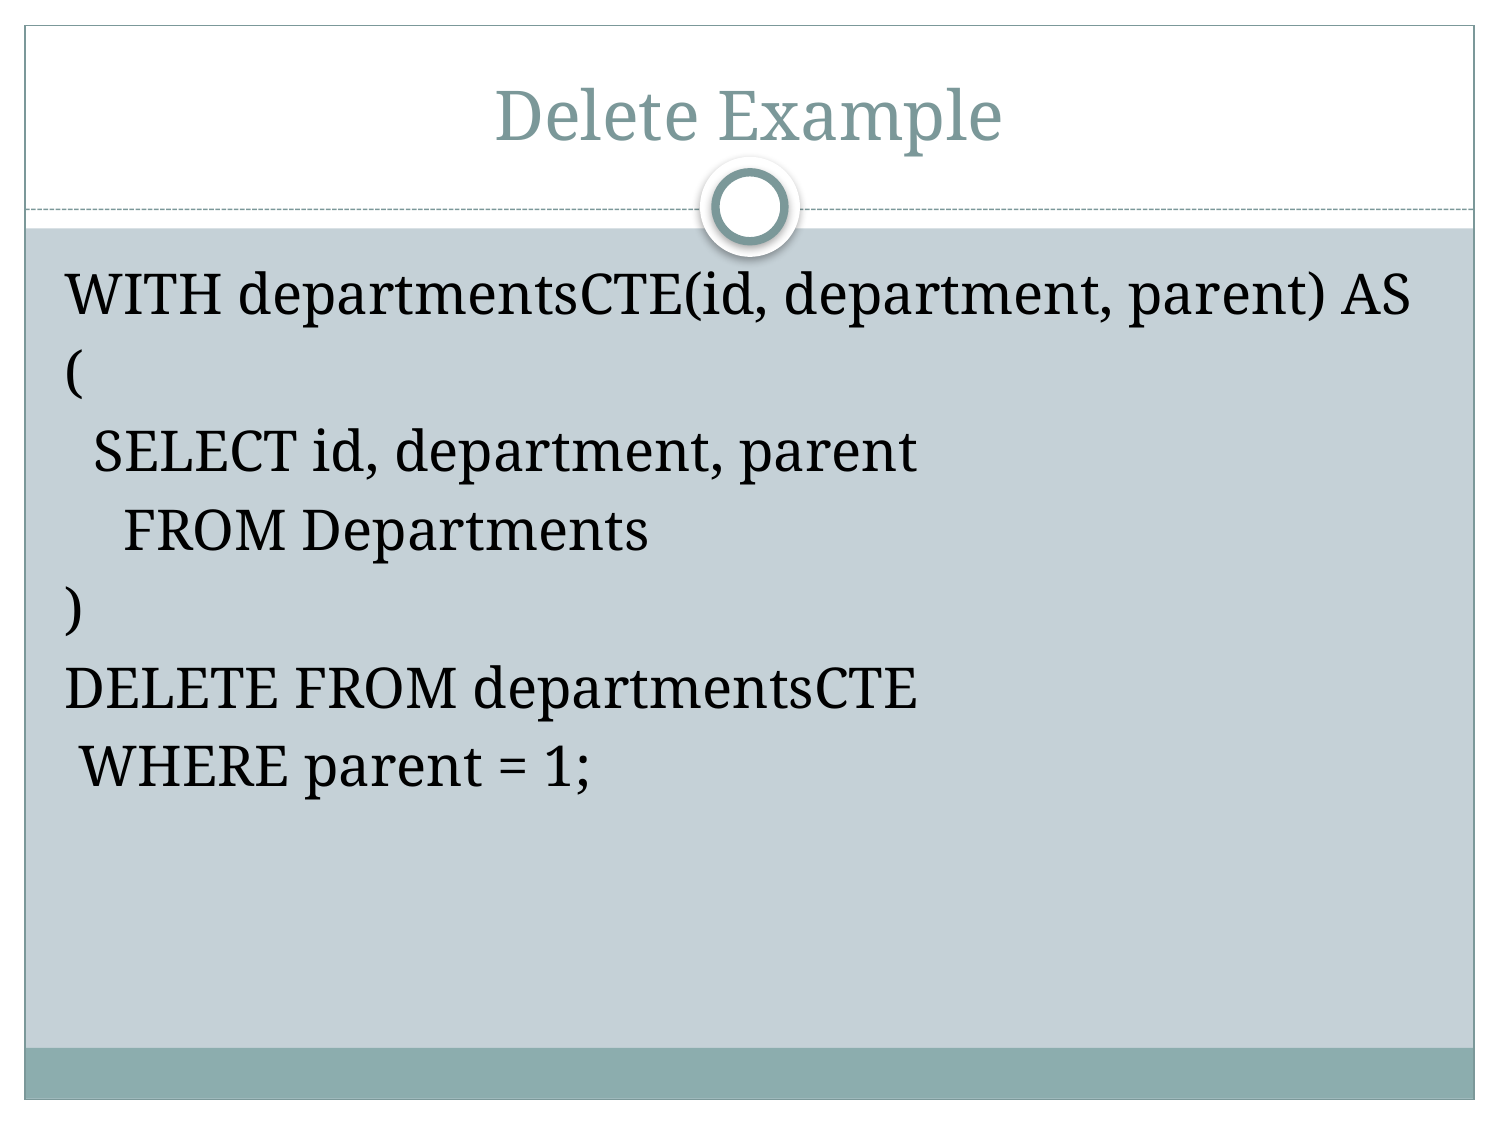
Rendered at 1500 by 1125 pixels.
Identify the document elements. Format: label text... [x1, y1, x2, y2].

title Delete Example [49, 37, 1450, 162]
list WITH departmentsCTE(id, department, parent) AS ( SELECT id, department, parent FROM Departments ) DELETE FROM departmentsCTE WHERE parent = 1; [49, 250, 1445, 1001]
